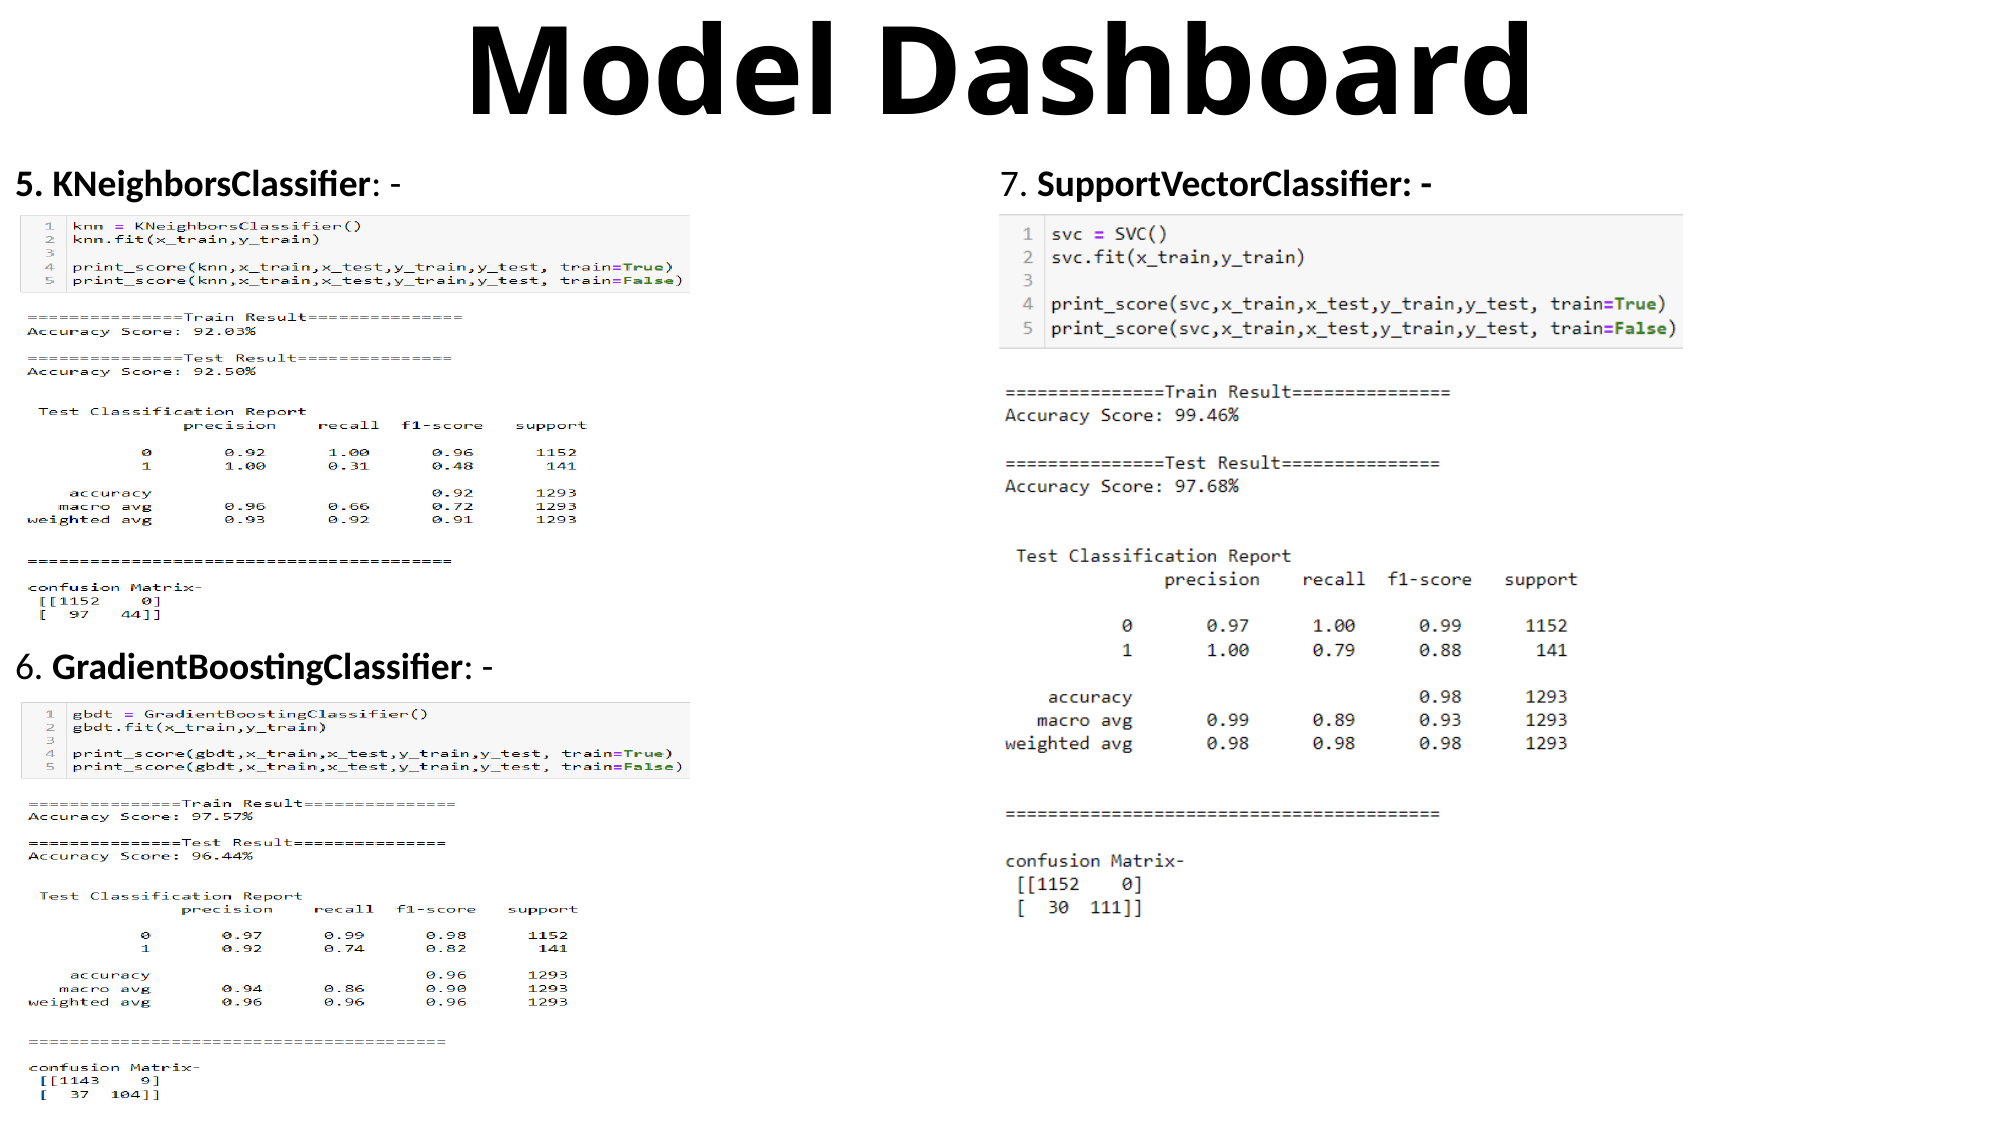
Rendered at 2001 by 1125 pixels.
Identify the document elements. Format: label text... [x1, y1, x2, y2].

picture [17, 213, 690, 638]
picture [17, 702, 690, 1115]
picture [999, 213, 1683, 945]
subtitle 5. KNeighborsClassifier: - 6. GradientBoostingClassifier: - 7. SupportVectorClassifier: - [0, 148, 2000, 1125]
title Model Dashboard [0, 0, 2000, 148]
